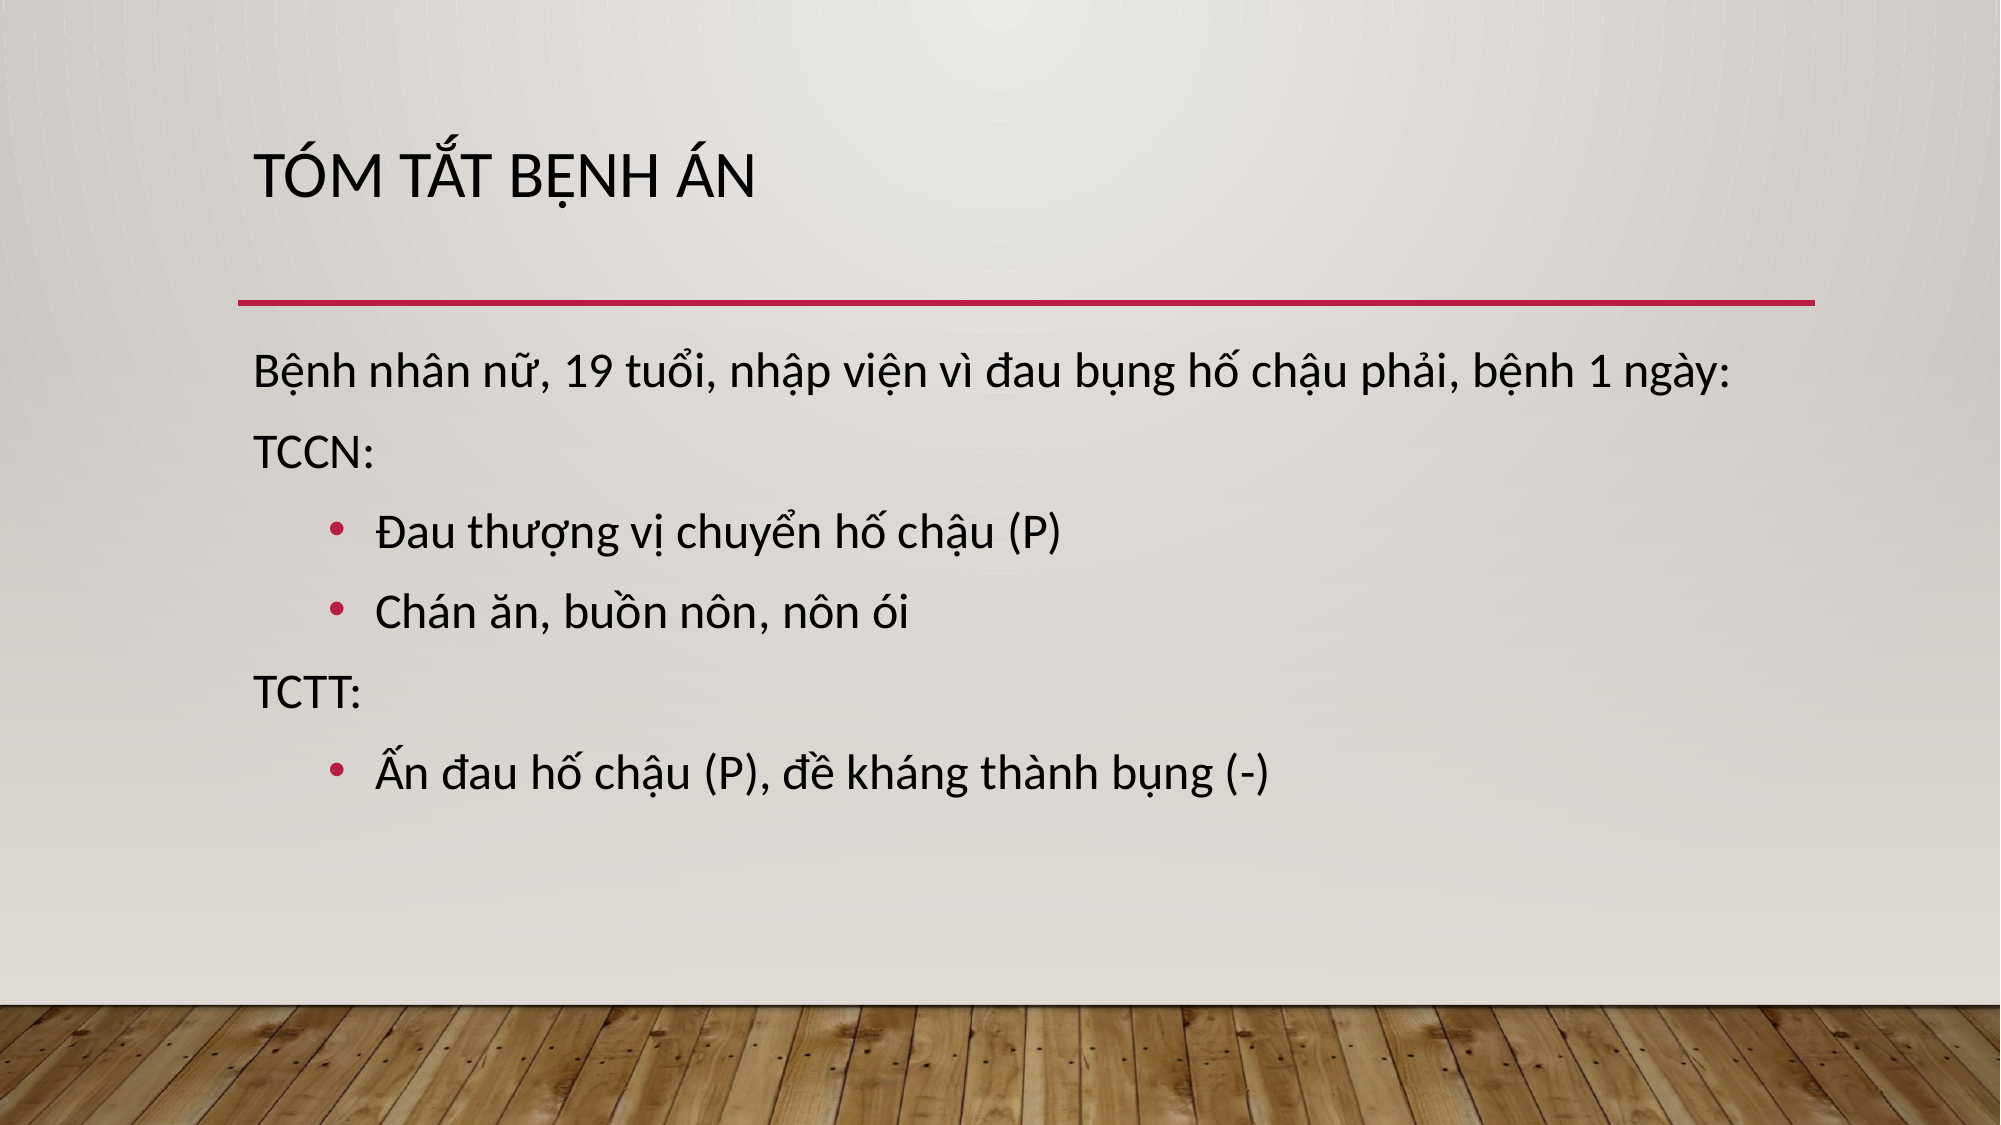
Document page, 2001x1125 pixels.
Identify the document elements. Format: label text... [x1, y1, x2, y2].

picture [0, 1005, 2000, 1125]
list Bệnh nhân nữ, 19 tuổi, nhập viện vì đau bụng hố chậu phải, bệnh 1 ngày: TCCN: Đau thượng vị chuyển hố chậu (P) Chán ăn, buồn nôn, nôn ói TCTT: Ấn đau hố chậu (P), đề kháng thành bụng (-) [238, 318, 1868, 1093]
title TÓM TẮT BỆNH ÁN [238, 131, 1814, 305]
